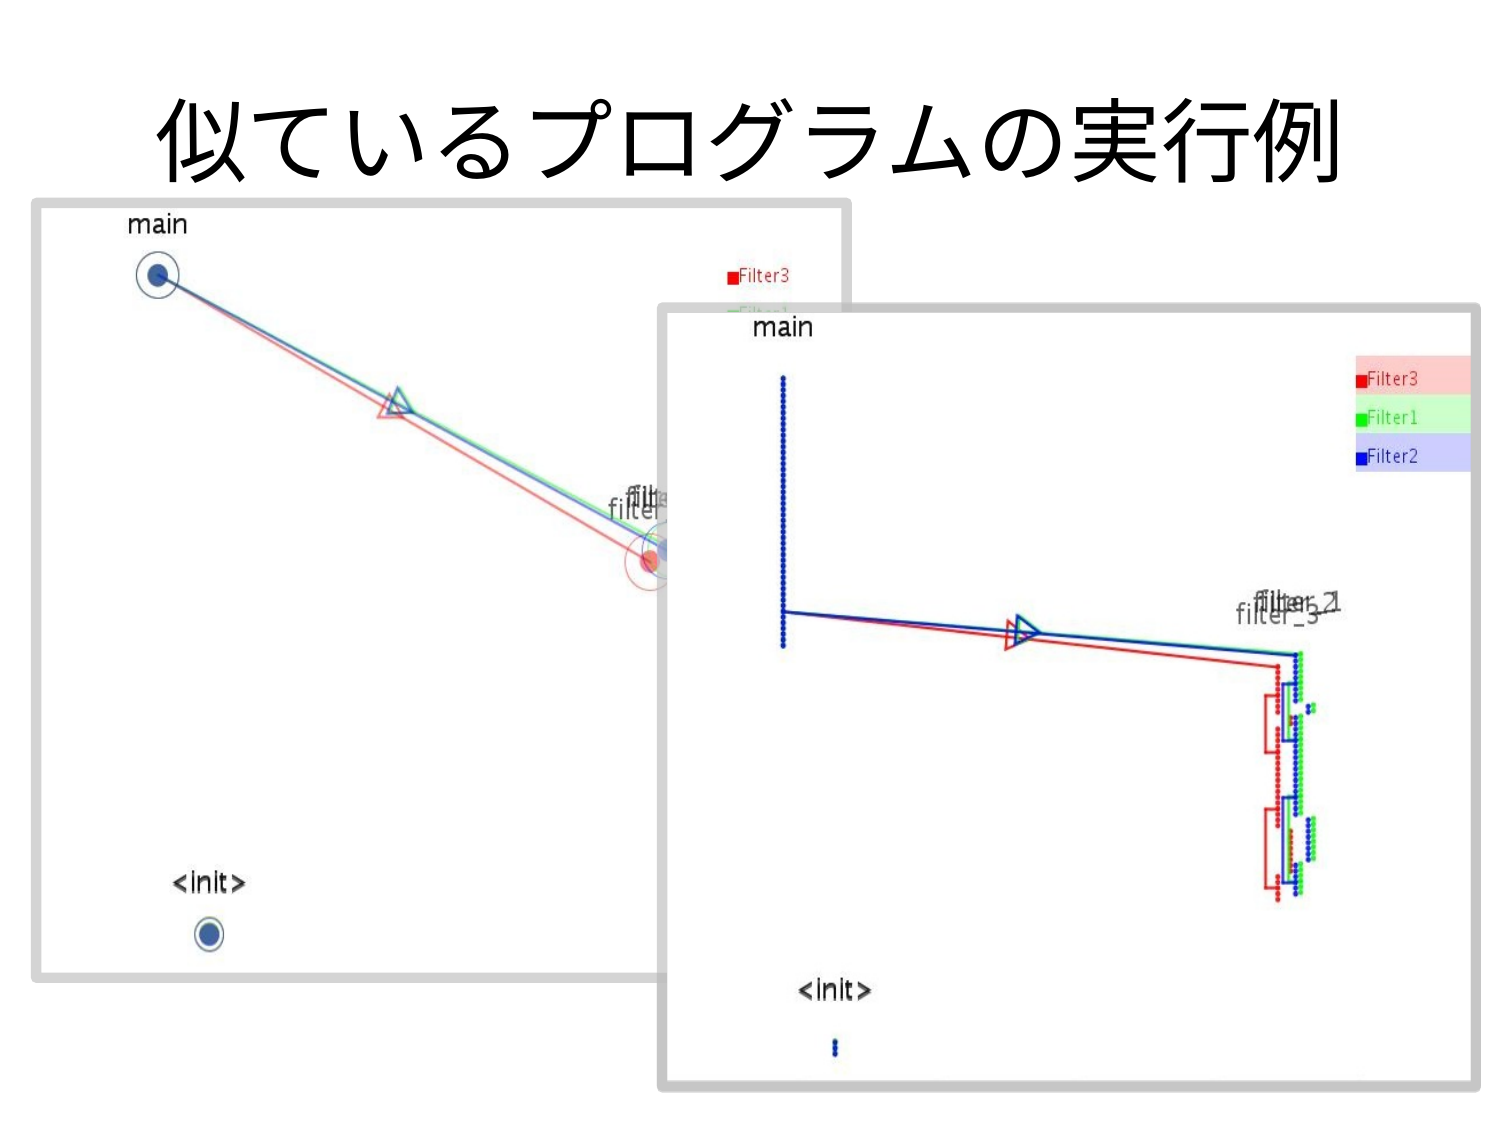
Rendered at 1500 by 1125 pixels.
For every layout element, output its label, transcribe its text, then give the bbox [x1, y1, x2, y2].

title 似ているプログラムの実行例 [75, 45, 1425, 233]
picture [41, 207, 1471, 1083]
